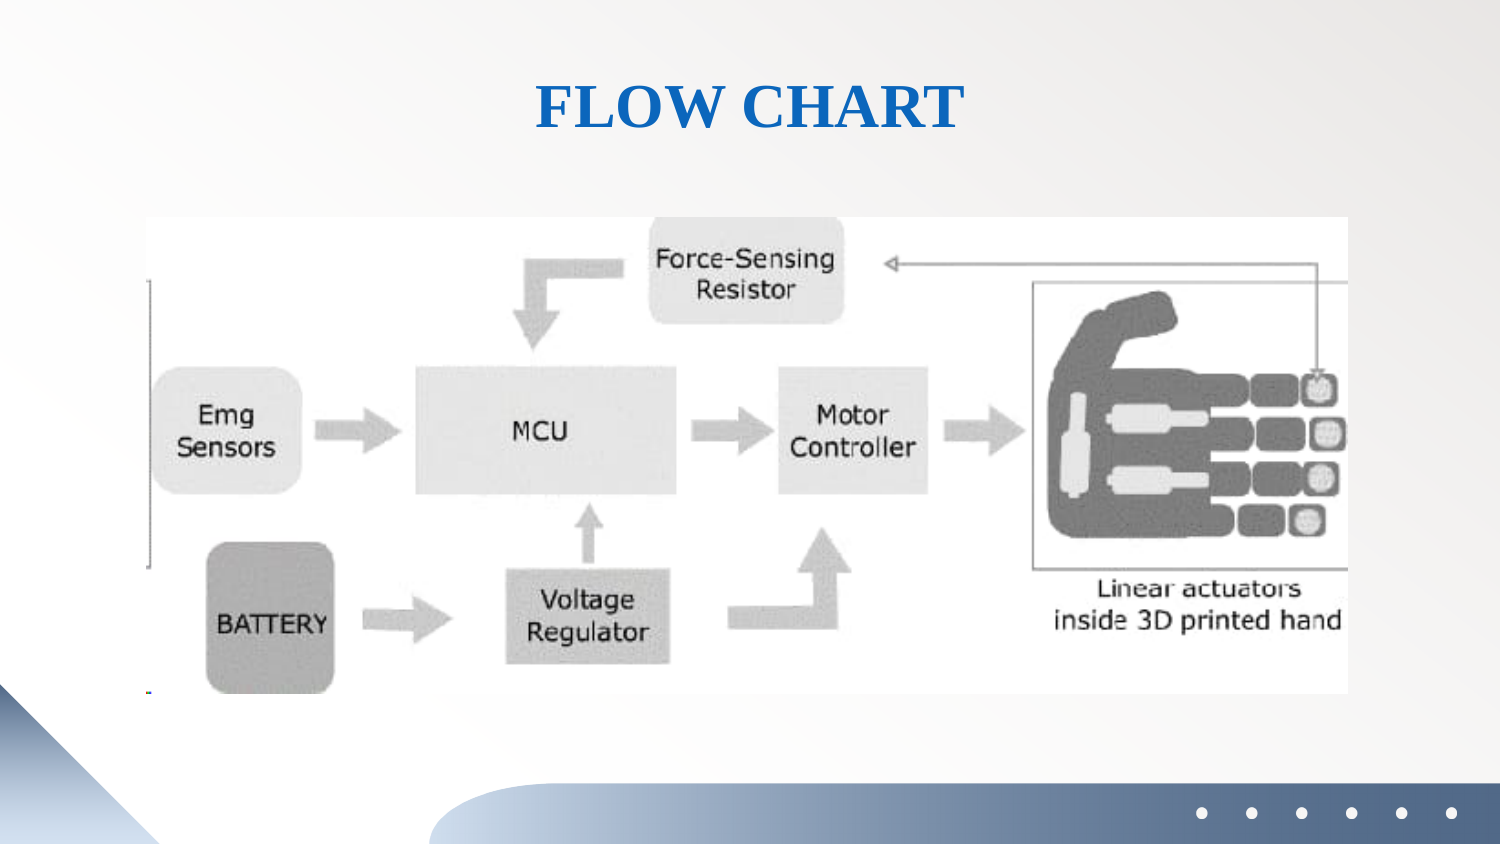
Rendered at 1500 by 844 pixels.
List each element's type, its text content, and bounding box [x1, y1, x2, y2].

text_box FLOW CHART [244, 55, 1256, 150]
picture [430, 784, 1500, 844]
picture [0, 0, 1500, 844]
